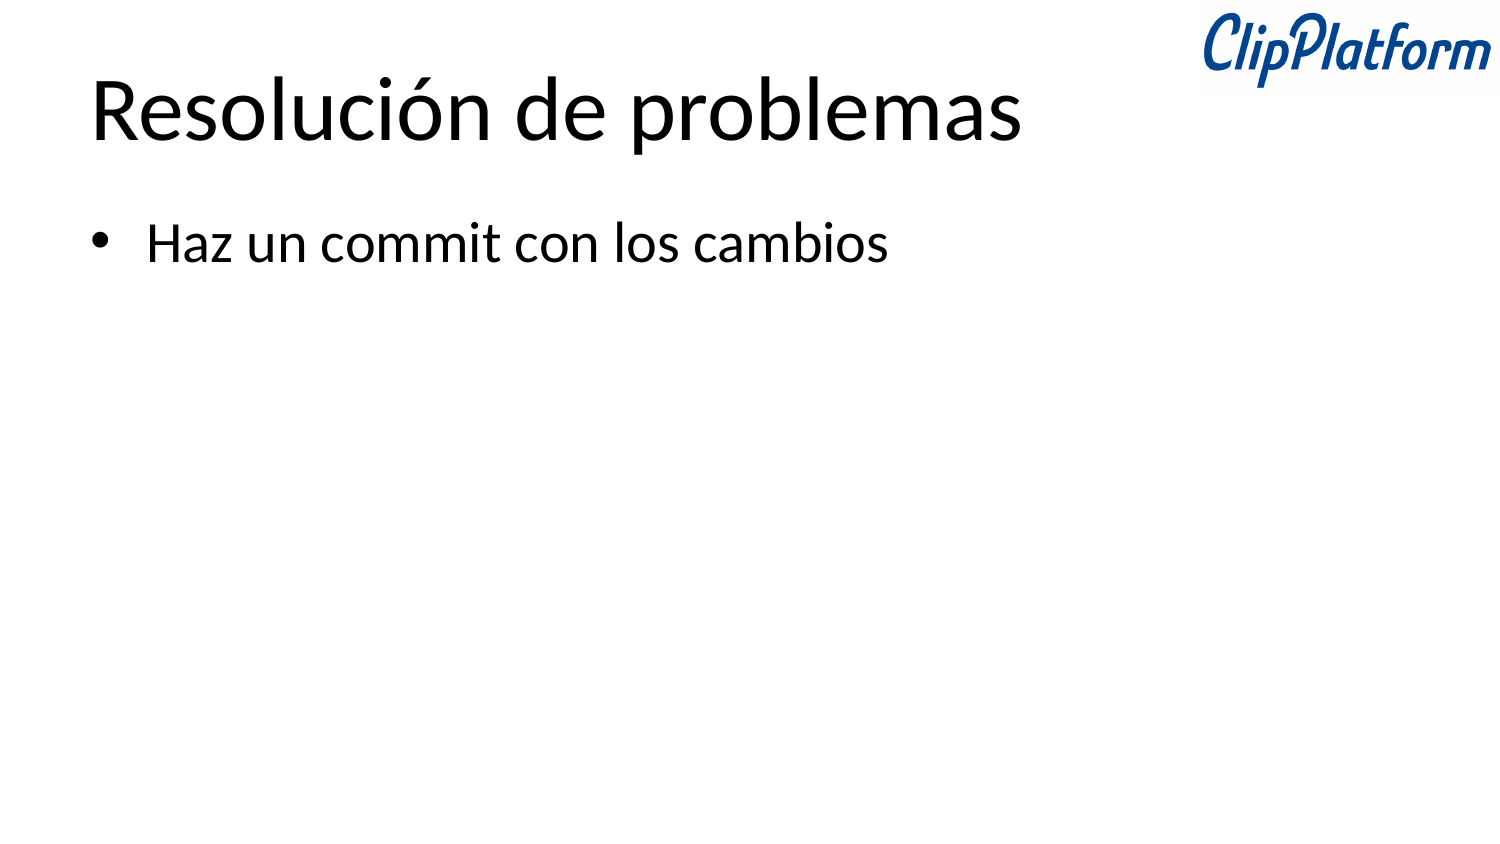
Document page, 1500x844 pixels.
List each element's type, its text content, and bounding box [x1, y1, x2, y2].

title Resolución de problemas [75, 33, 1425, 175]
picture [1198, 0, 1500, 98]
list Haz un commit con los cambios [75, 196, 1425, 810]
